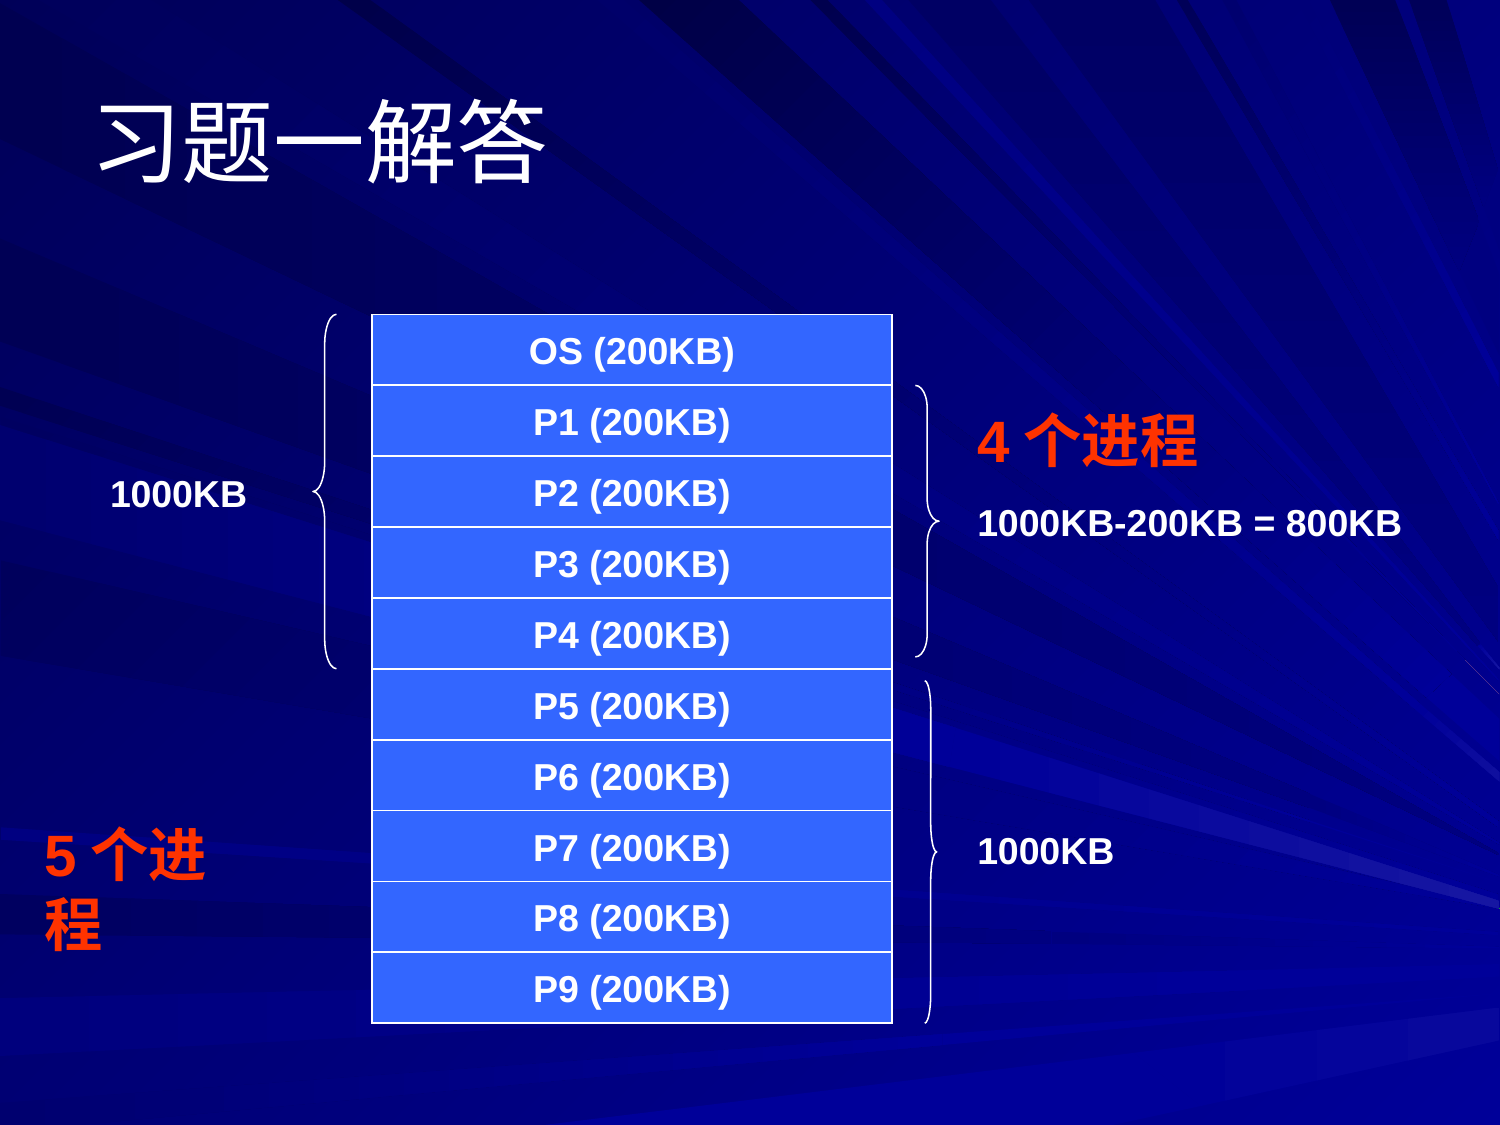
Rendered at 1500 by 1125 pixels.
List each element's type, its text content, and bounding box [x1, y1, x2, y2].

text_box P4 (200KB) [372, 597, 892, 668]
text_box OS (200KB) [372, 314, 892, 385]
text_box 1000KB [962, 819, 1140, 880]
text_box P1 (200KB) [372, 385, 892, 456]
title 习题一解答 [75, 45, 1425, 234]
text_box P9 (200KB) [372, 952, 892, 1024]
text_box 1000KB-200KB = 800KB [962, 491, 1424, 552]
text_box P2 (200KB) [372, 456, 892, 527]
text_box P7 (200KB) [372, 810, 892, 881]
text_box P5 (200KB) [372, 668, 892, 739]
text_box 1000KB [95, 462, 285, 523]
text_box P3 (200KB) [372, 527, 892, 597]
text_box P6 (200KB) [372, 739, 892, 810]
text_box P8 (200KB) [372, 881, 892, 952]
text_box [915, 385, 940, 657]
text_box 4个进程 [962, 397, 1235, 482]
text_box 5个进程 [29, 810, 278, 966]
text_box [924, 680, 937, 1024]
text_box [312, 314, 337, 669]
